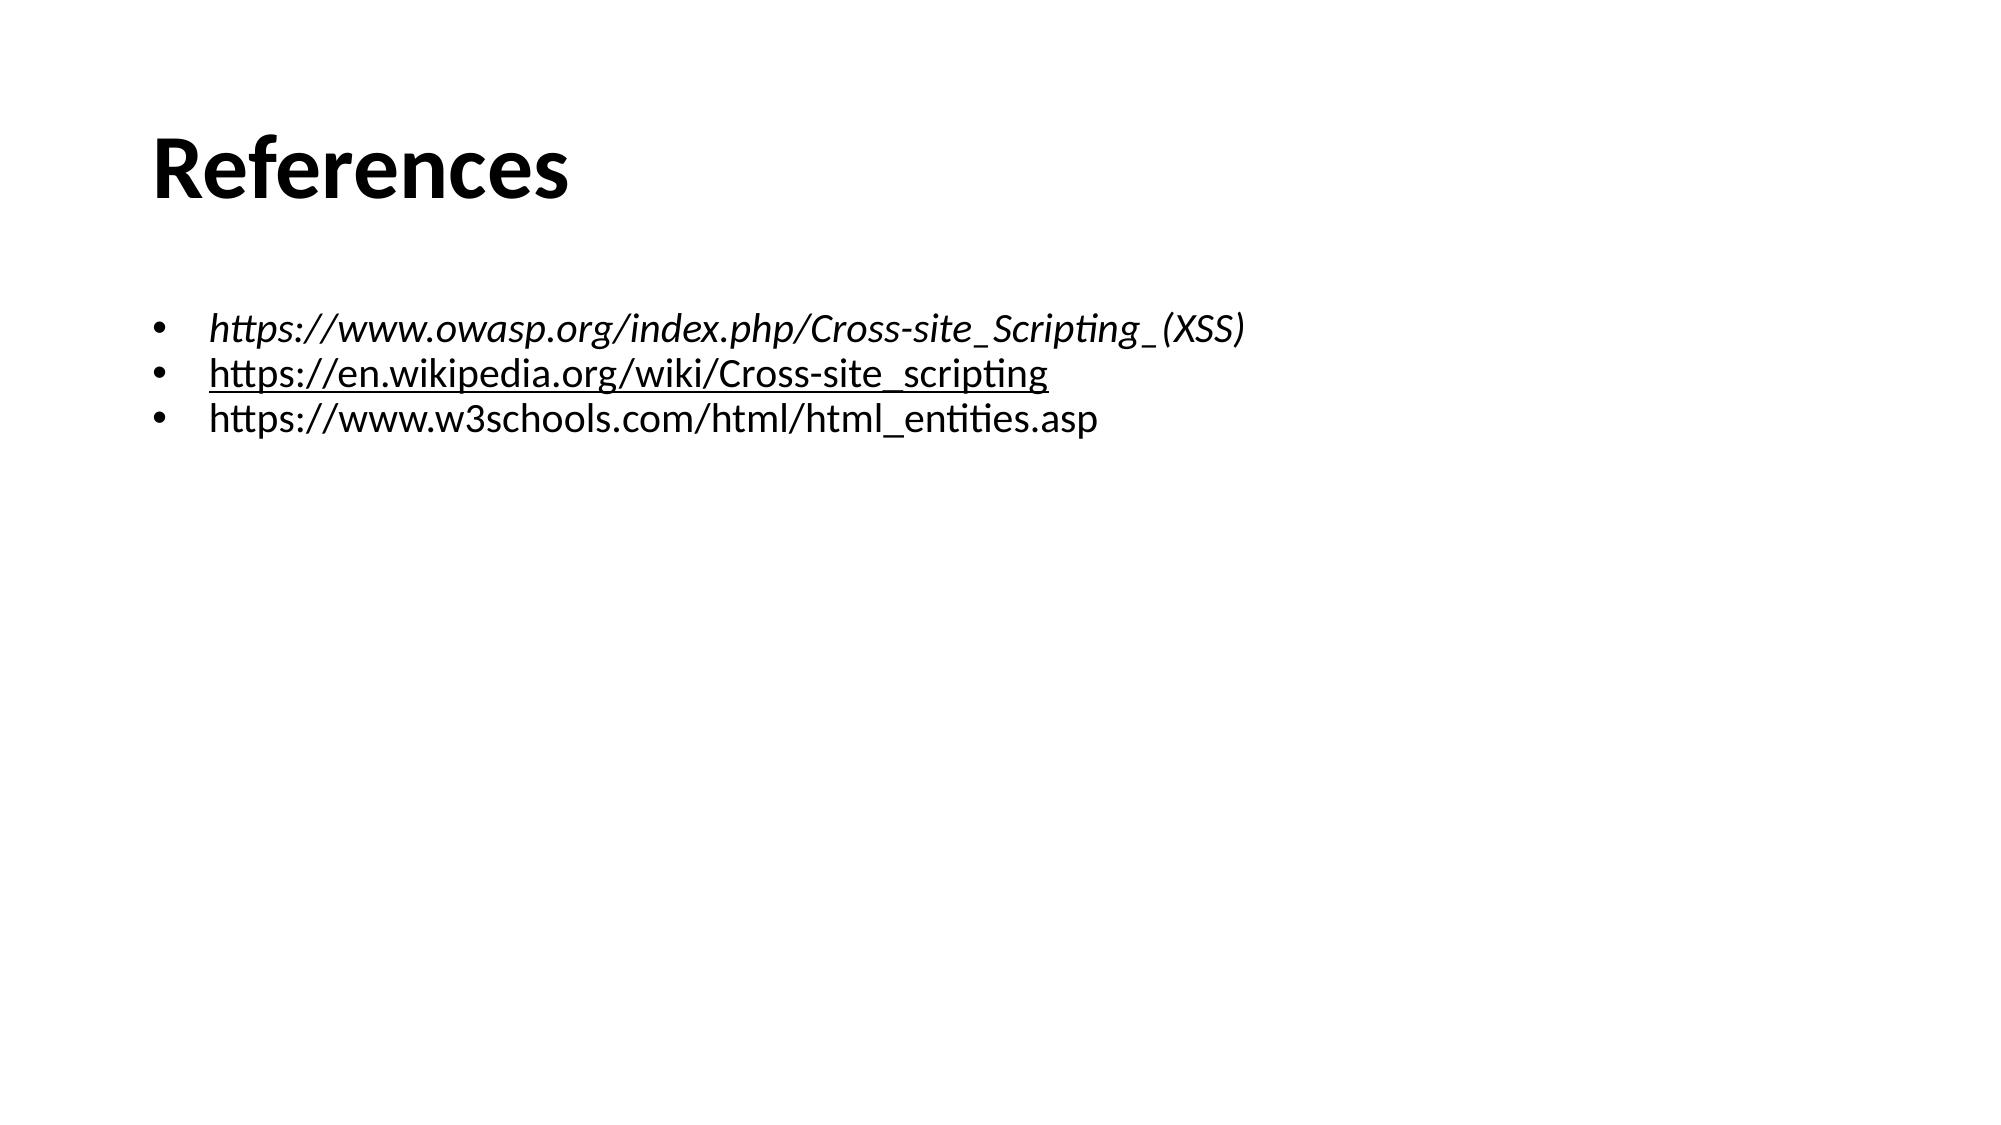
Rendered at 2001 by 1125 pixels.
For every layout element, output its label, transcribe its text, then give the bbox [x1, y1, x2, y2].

list https://www.owasp.org/index.php/Cross-site_Scripting_(XSS) https://en.wikipedia.org/wiki/Cross-site_scripting https://www.w3schools.com/html/html_entities.asp [137, 299, 1863, 1014]
title References [137, 59, 1863, 278]
